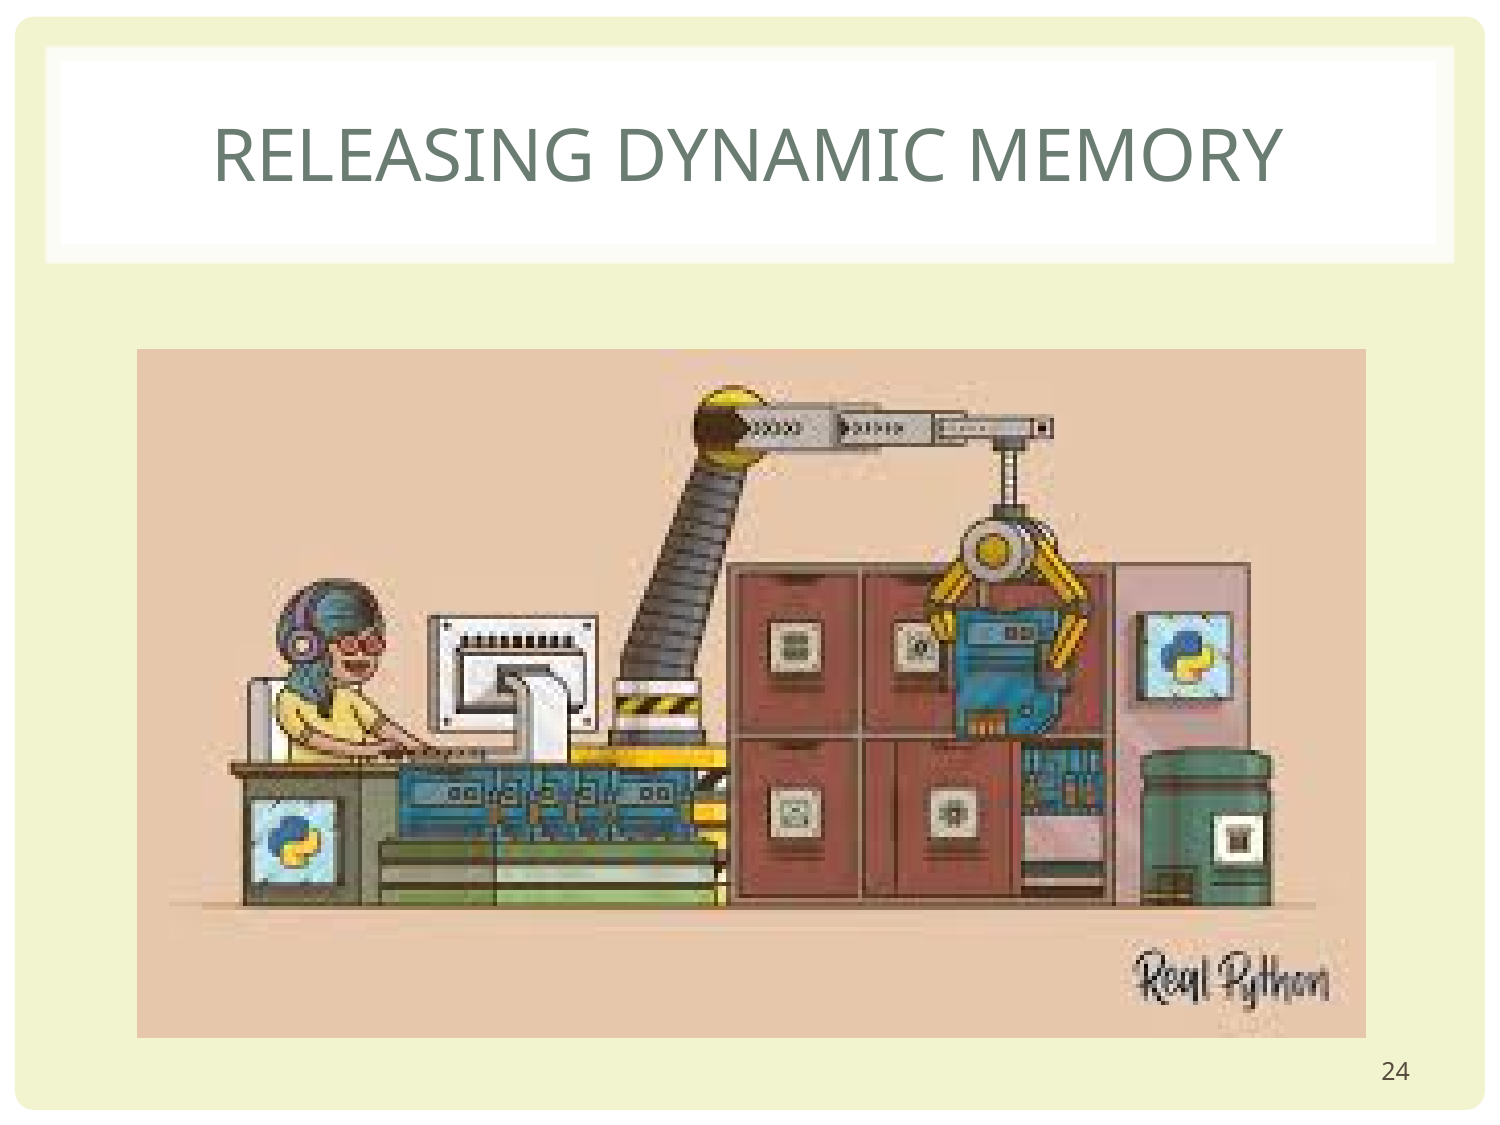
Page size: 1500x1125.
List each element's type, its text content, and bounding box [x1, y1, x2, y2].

slide_number 24 [1074, 1042, 1425, 1103]
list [137, 349, 1366, 1038]
title Releasing dynamic memory [69, 66, 1425, 238]
